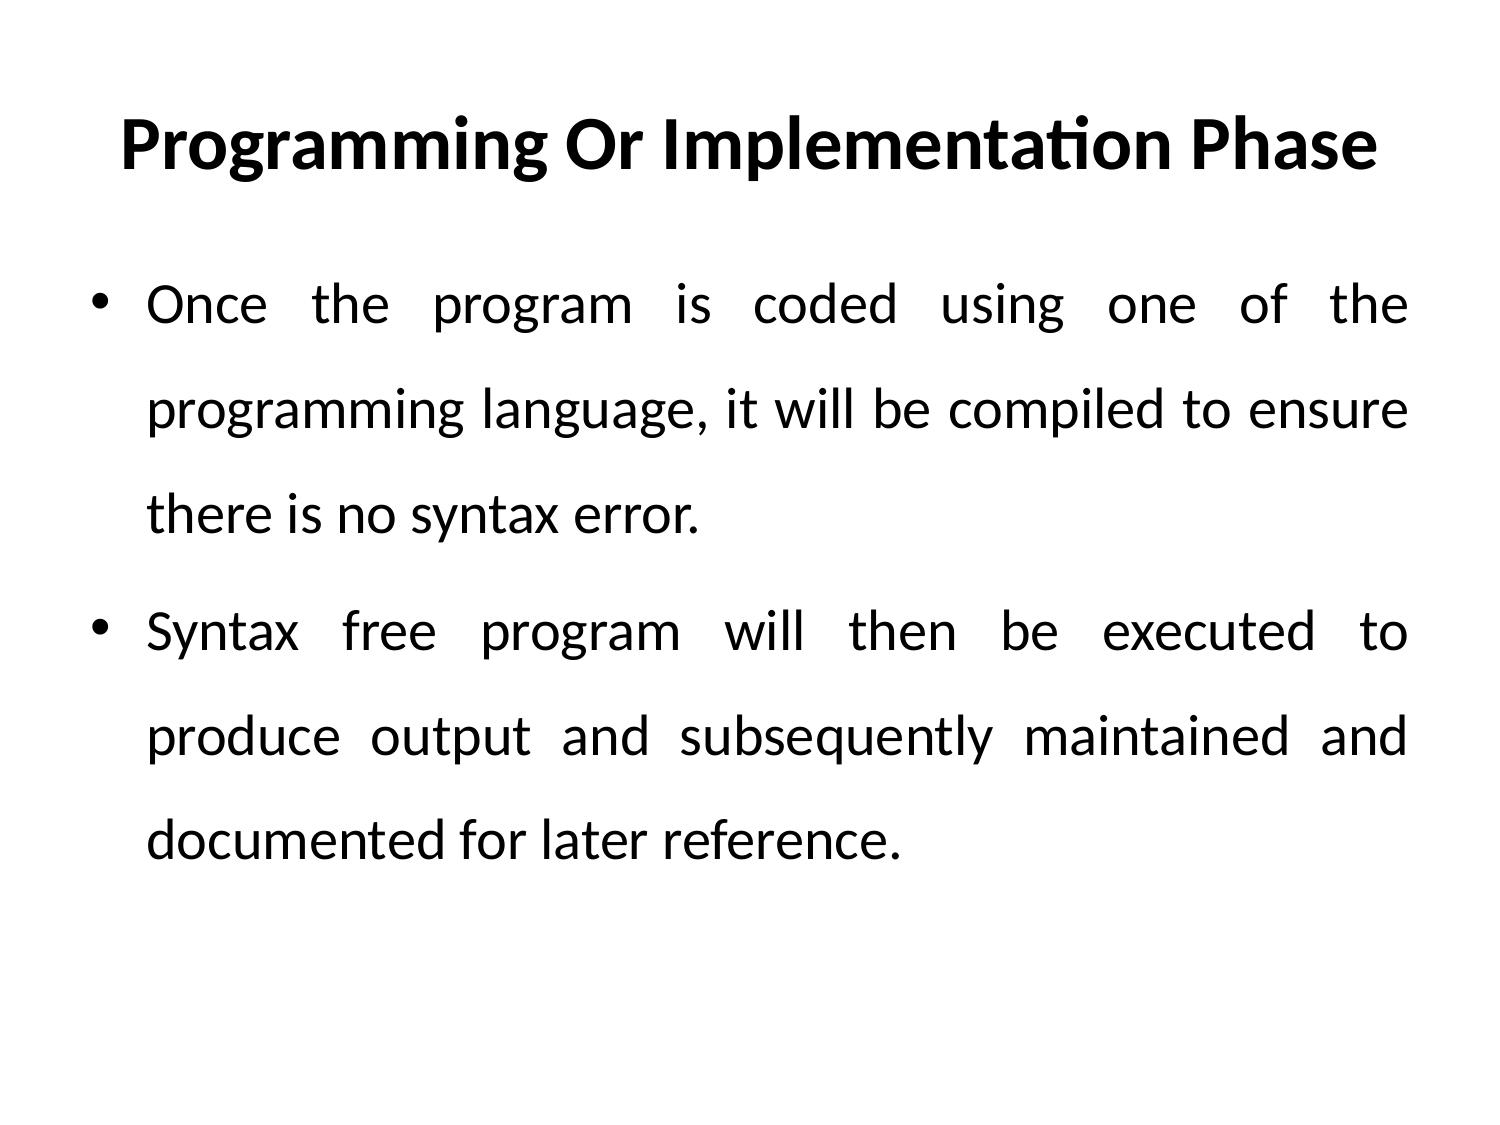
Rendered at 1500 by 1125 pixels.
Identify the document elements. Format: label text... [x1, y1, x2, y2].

title Programming Or Implementation Phase [75, 45, 1425, 222]
list Once the program is coded using one of the programming language, it will be compiled to ensure there is no syntax error. Syntax free program will then be executed to produce output and subsequently maintained and documented for later reference. [75, 222, 1425, 1005]
